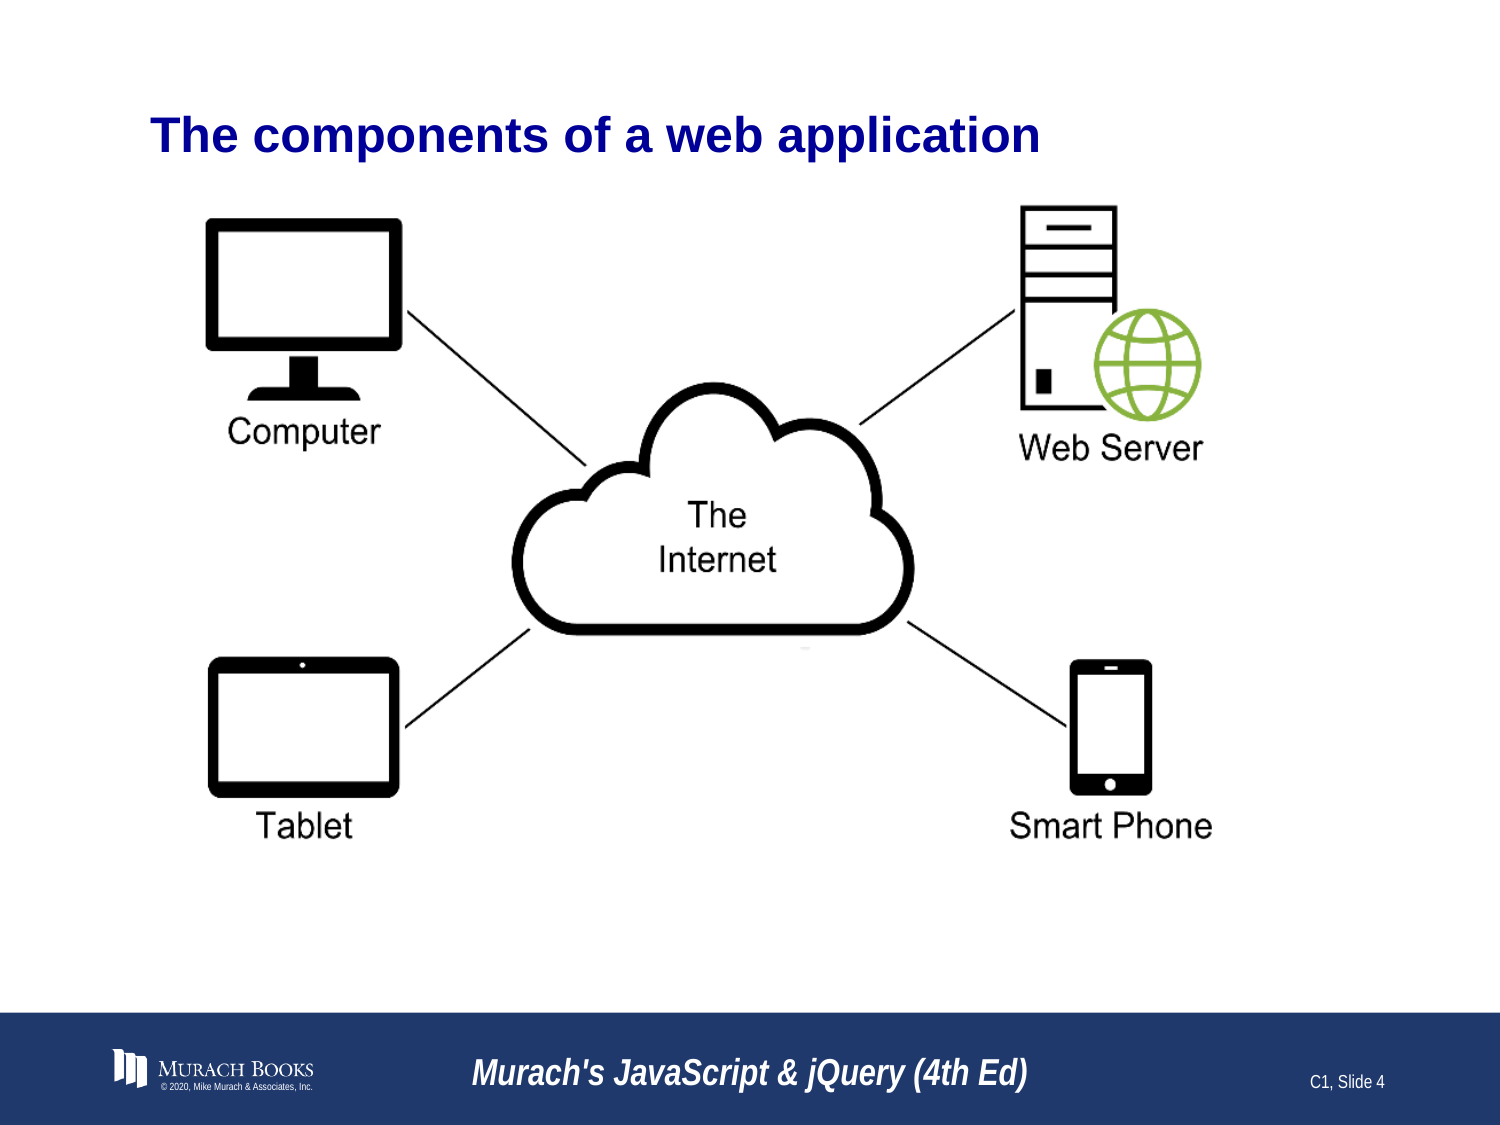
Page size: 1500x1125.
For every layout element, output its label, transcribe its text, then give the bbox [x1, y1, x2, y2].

title The components of a web application [150, 102, 1350, 164]
slide_number Murach's JavaScript & jQuery (4th Ed) [463, 1025, 1050, 1100]
footer © 2020, Mike Murach & Associates, Inc. [12, 1025, 463, 1100]
slide_number C1, Slide 4 [1087, 1025, 1400, 1100]
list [199, 199, 1213, 851]
